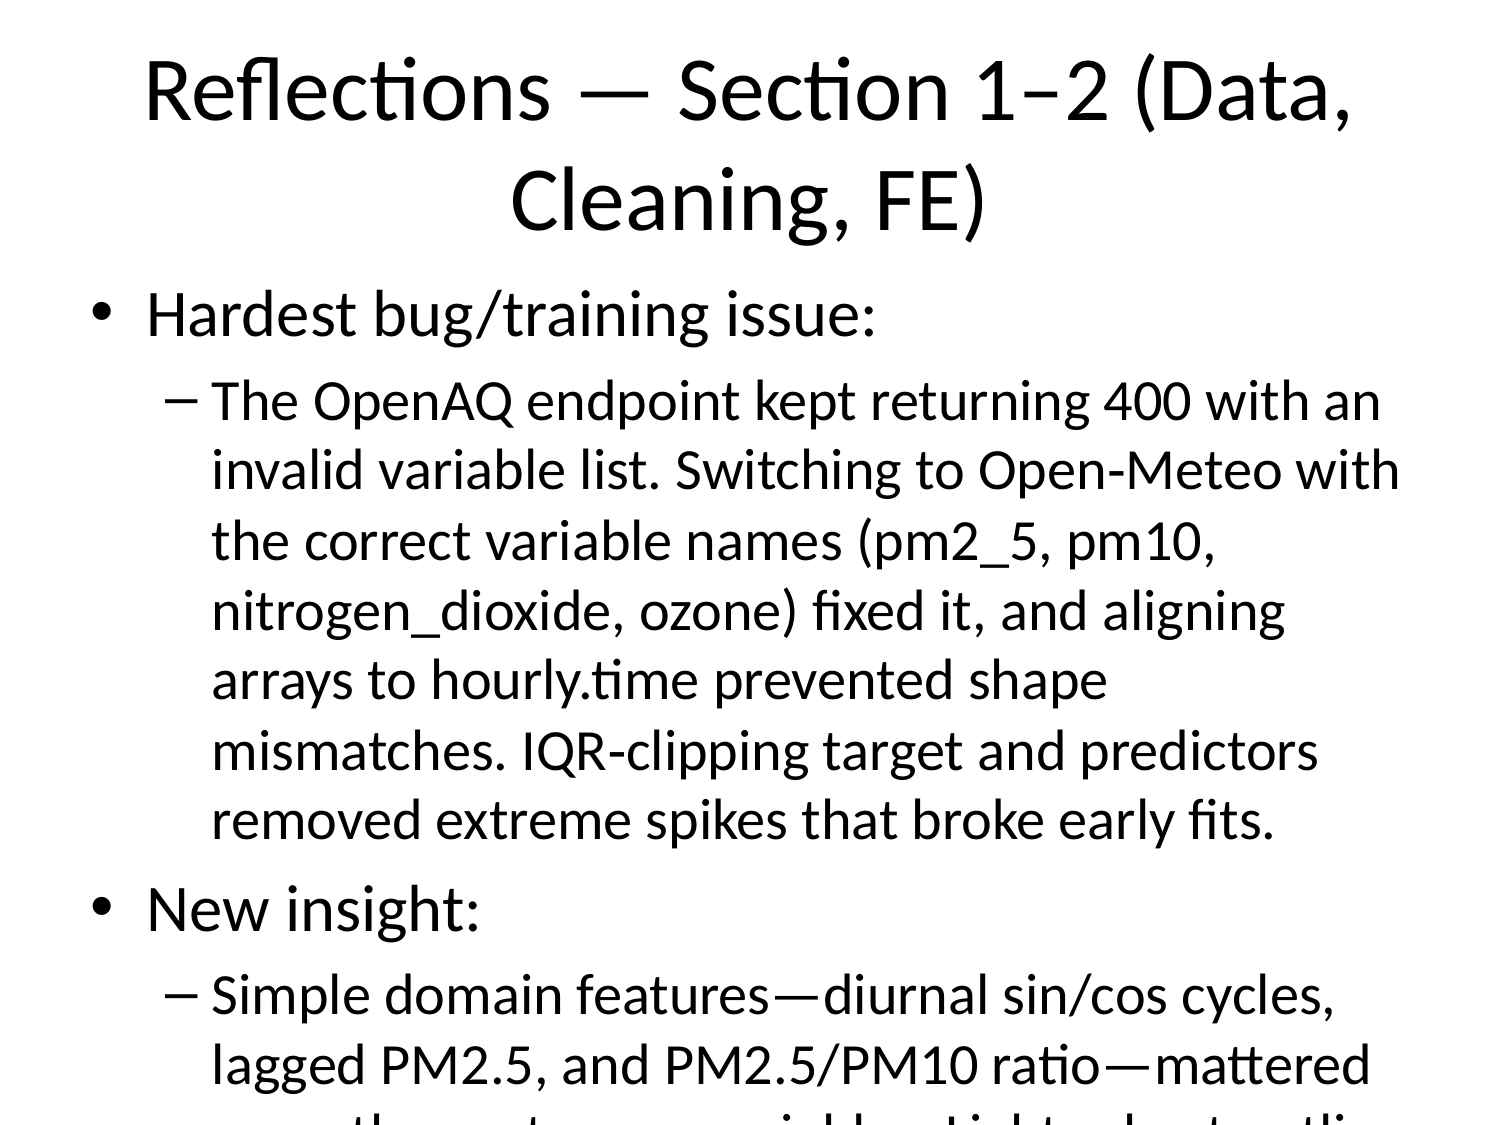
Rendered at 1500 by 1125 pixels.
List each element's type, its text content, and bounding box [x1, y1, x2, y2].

title Reflections — Section 1–2 (Data, Cleaning, FE) [75, 45, 1425, 233]
list Hardest bug/training issue: The OpenAQ endpoint kept returning 400 with an invalid variable list. Switching to Open‑Meteo with the correct variable names (pm2_5, pm10, nitrogen_dioxide, ozone) fixed it, and aligning arrays to hourly.time prevented shape mismatches. IQR‑clipping target and predictors removed extreme spikes that broke early fits. New insight: Simple domain features—diurnal sin/cos cycles, lagged PM2.5, and PM2.5/PM10 ratio—mattered more than extra raw variables. Light robust outlier handling stabilized both linear and non‑linear models far more than expected. [75, 262, 1425, 1005]
